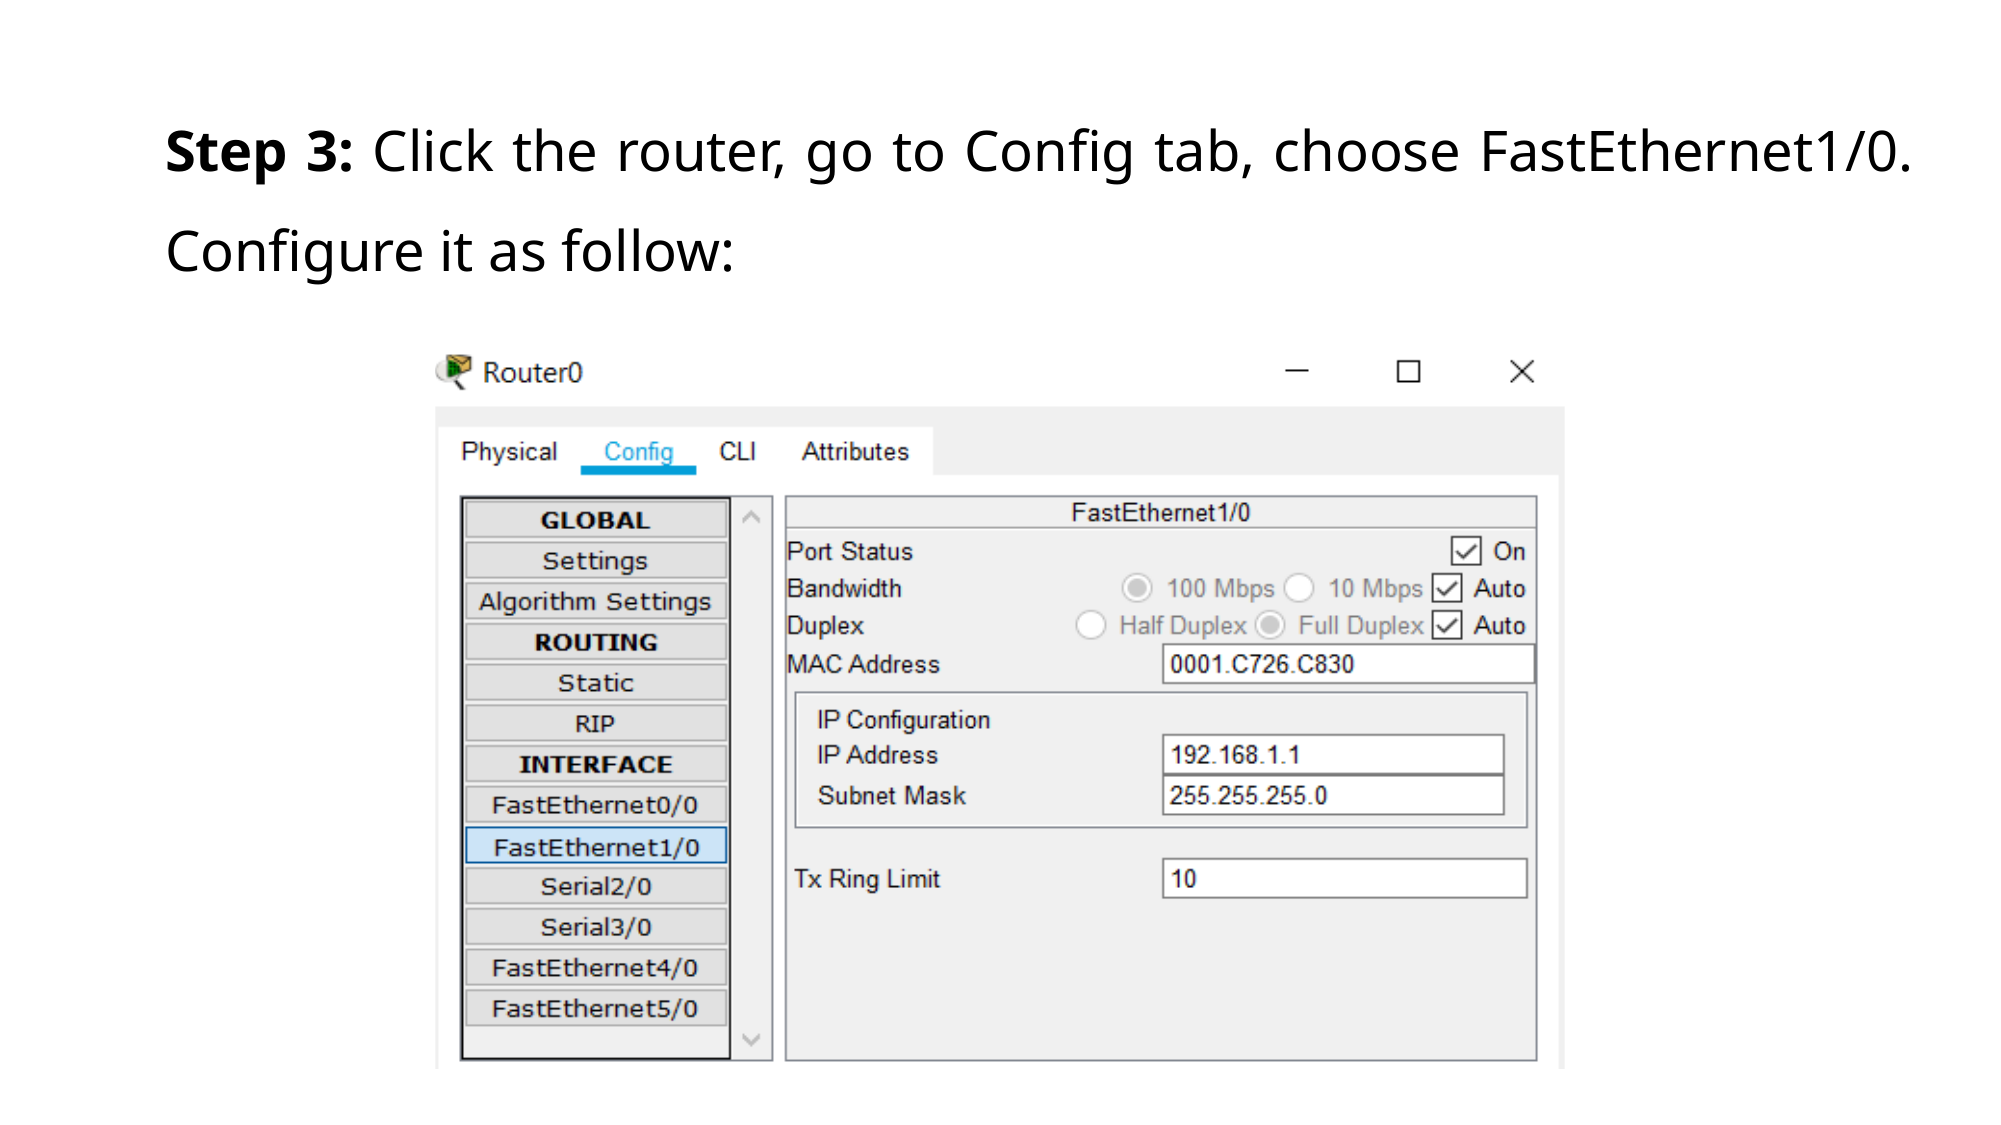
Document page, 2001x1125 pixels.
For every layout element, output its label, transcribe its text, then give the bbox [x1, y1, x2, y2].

picture [435, 344, 1565, 1069]
title Step 3: Click the router, go to Config tab, choose FastEthernet1/0. Configure it as follow: [150, 59, 1930, 305]
